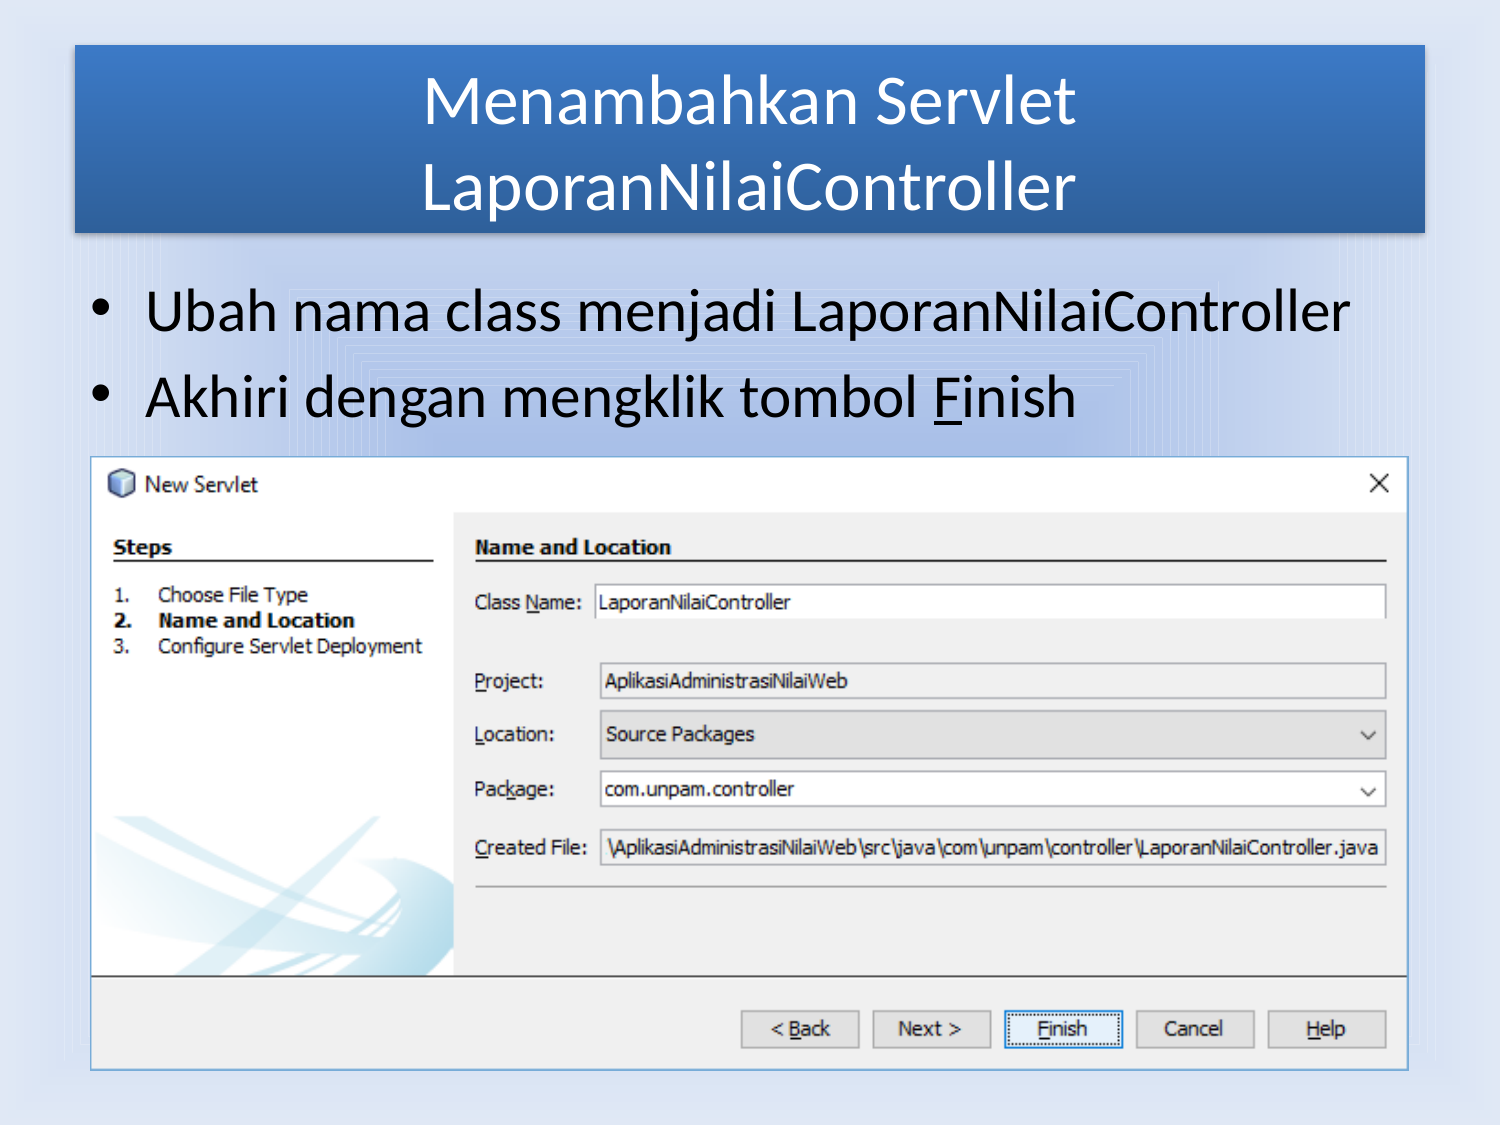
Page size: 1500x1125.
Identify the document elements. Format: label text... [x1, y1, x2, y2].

list Ubah nama class menjadi LaporanNilaiController Akhiri dengan mengklik tombol Finish [75, 262, 1425, 457]
picture [90, 455, 1410, 1071]
title Menambahkan Servlet LaporanNilaiController [75, 45, 1425, 233]
